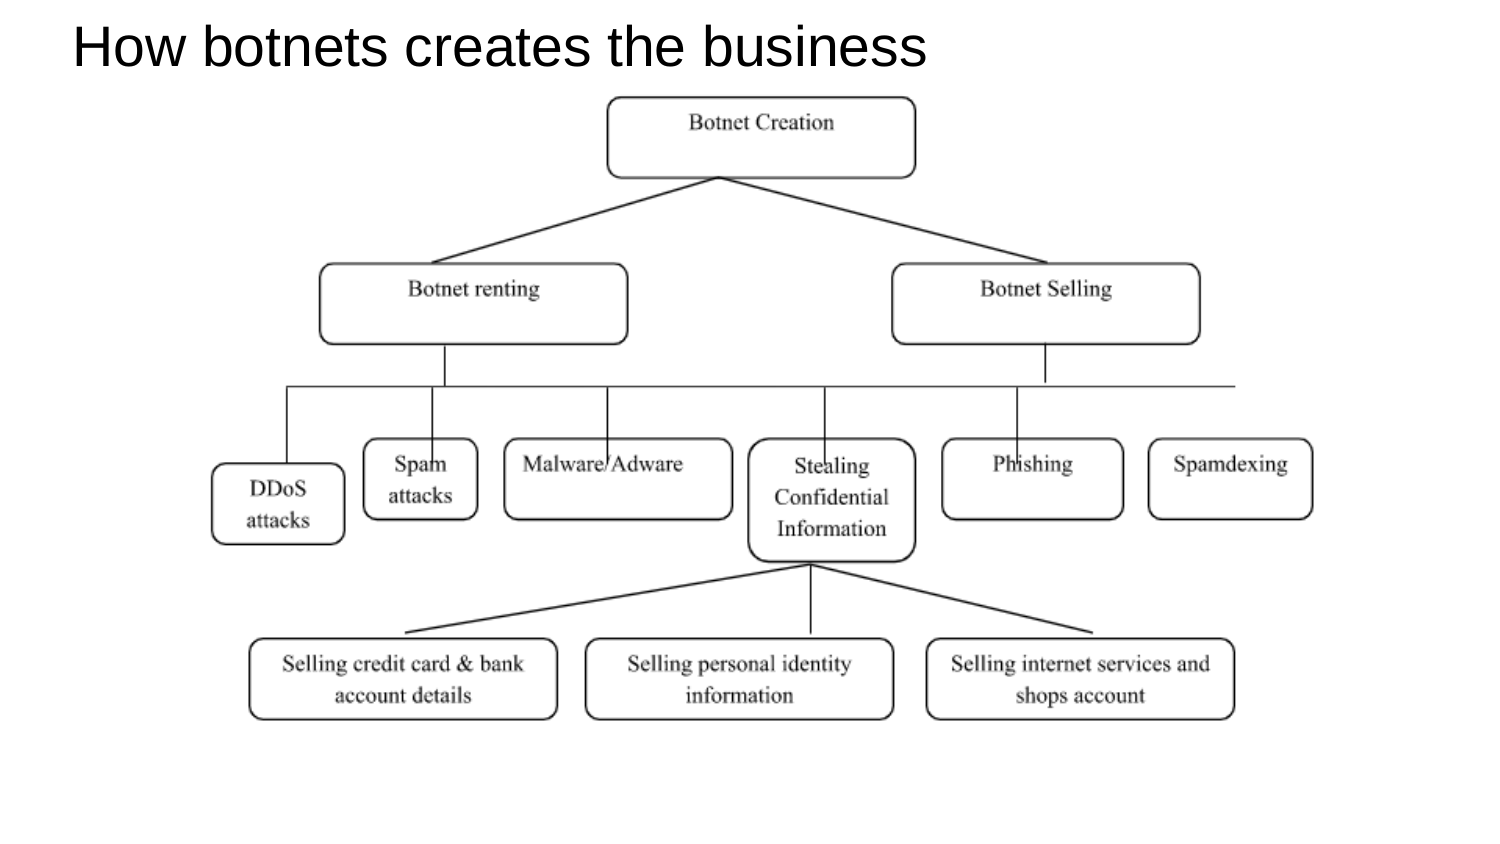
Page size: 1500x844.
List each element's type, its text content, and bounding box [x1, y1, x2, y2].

picture [180, 80, 1320, 763]
title How botnets creates the business [56, 0, 1455, 94]
